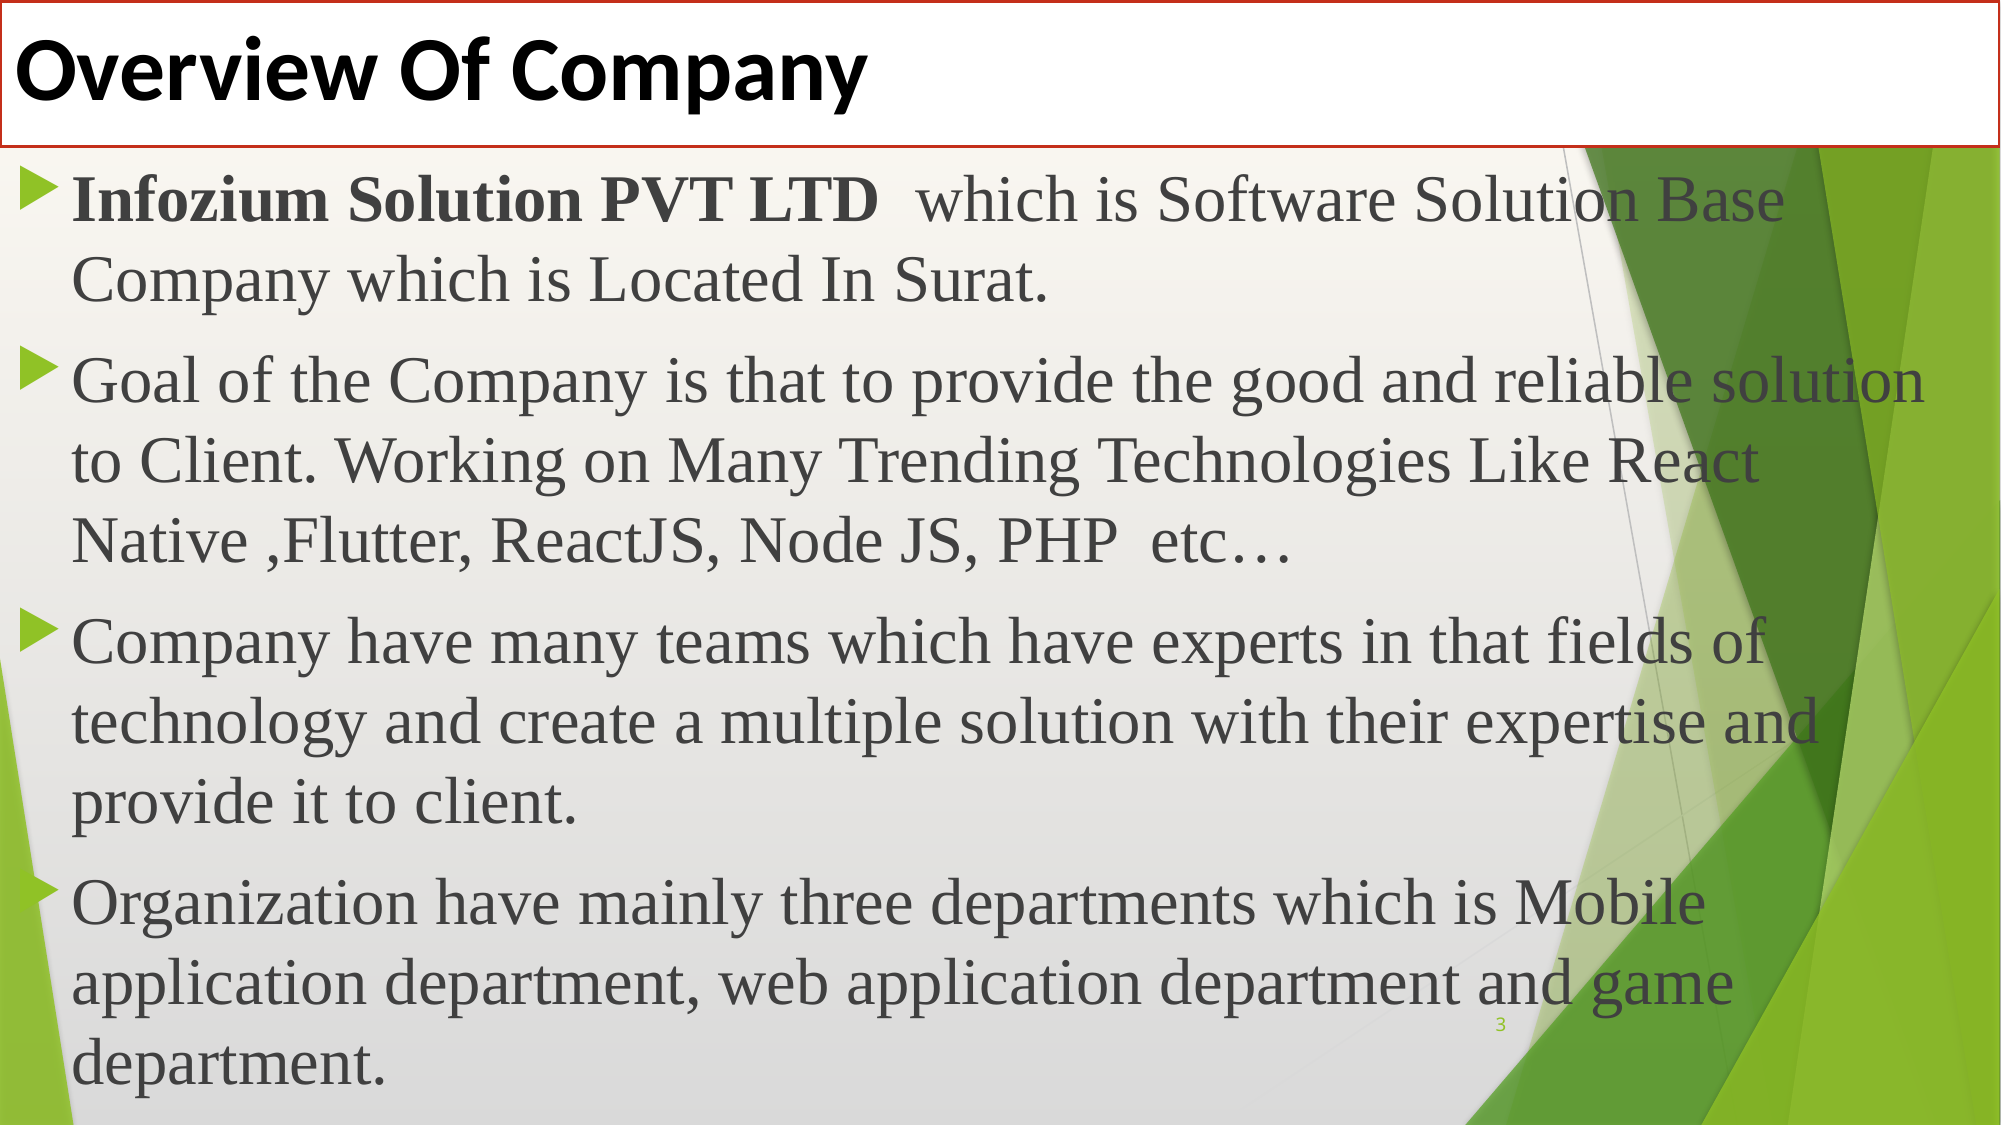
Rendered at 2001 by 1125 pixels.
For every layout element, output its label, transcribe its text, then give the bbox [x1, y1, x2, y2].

list Infozium Solution PVT LTD which is Software Solution Base Company which is Located In Surat. Goal of the Company is that to provide the good and reliable solution to Client. Working on Many Trending Technologies Like React Native ,Flutter, ReactJS, Node JS, PHP etc… Company have many teams which have experts in that fields of technology and create a multiple solution with their expertise and provide it to client. Organization have mainly three departments which is Mobile application department, web application department and game department. [0, 146, 2000, 1125]
title Overview Of Company [0, 0, 2000, 146]
slide_number 3 [1409, 995, 1522, 1055]
